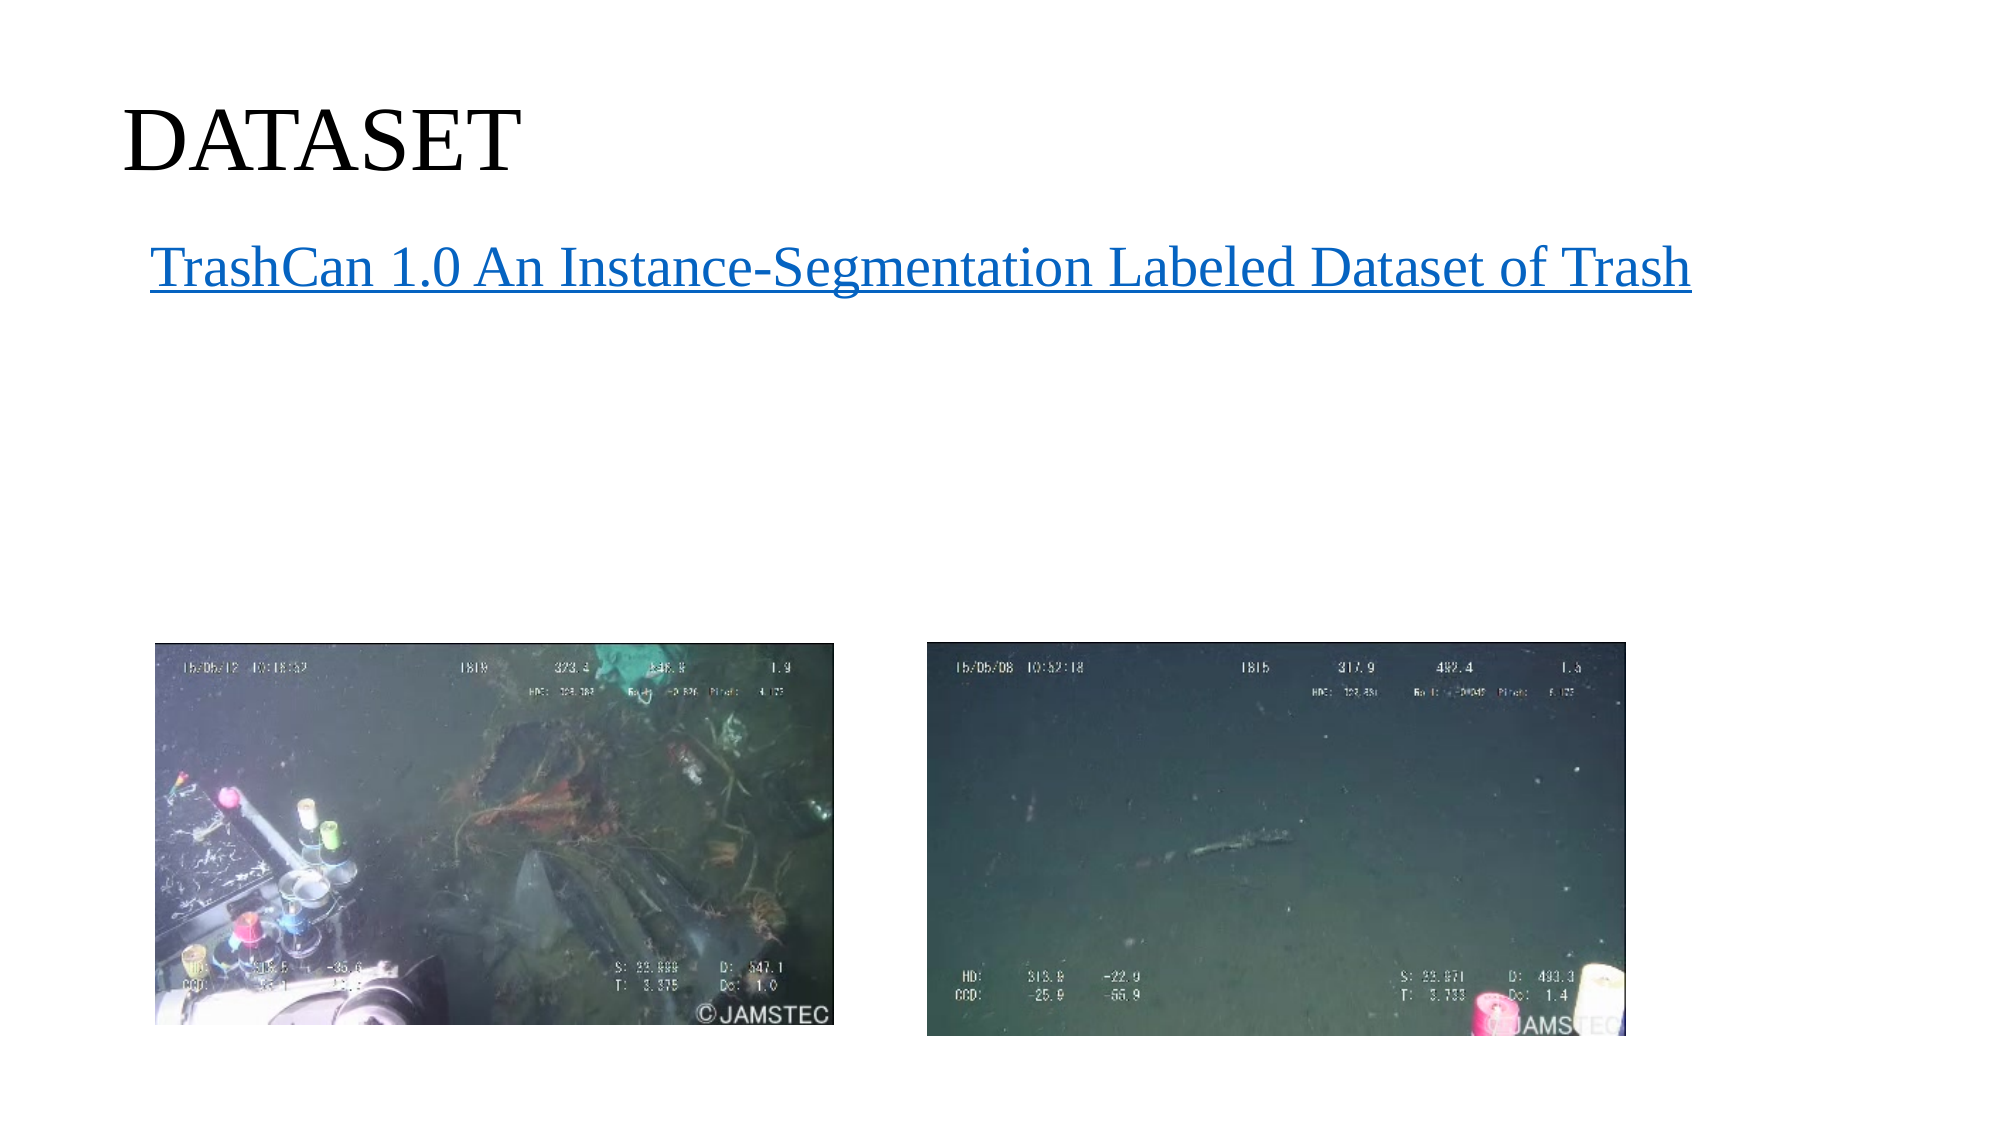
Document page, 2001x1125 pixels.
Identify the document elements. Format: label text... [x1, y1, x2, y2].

picture [155, 643, 834, 1025]
title DATASET [107, 32, 1833, 250]
picture [927, 642, 1626, 1036]
list TrashCan 1.0 An Instance-Segmentation Labeled Dataset of Trash [135, 228, 1861, 714]
